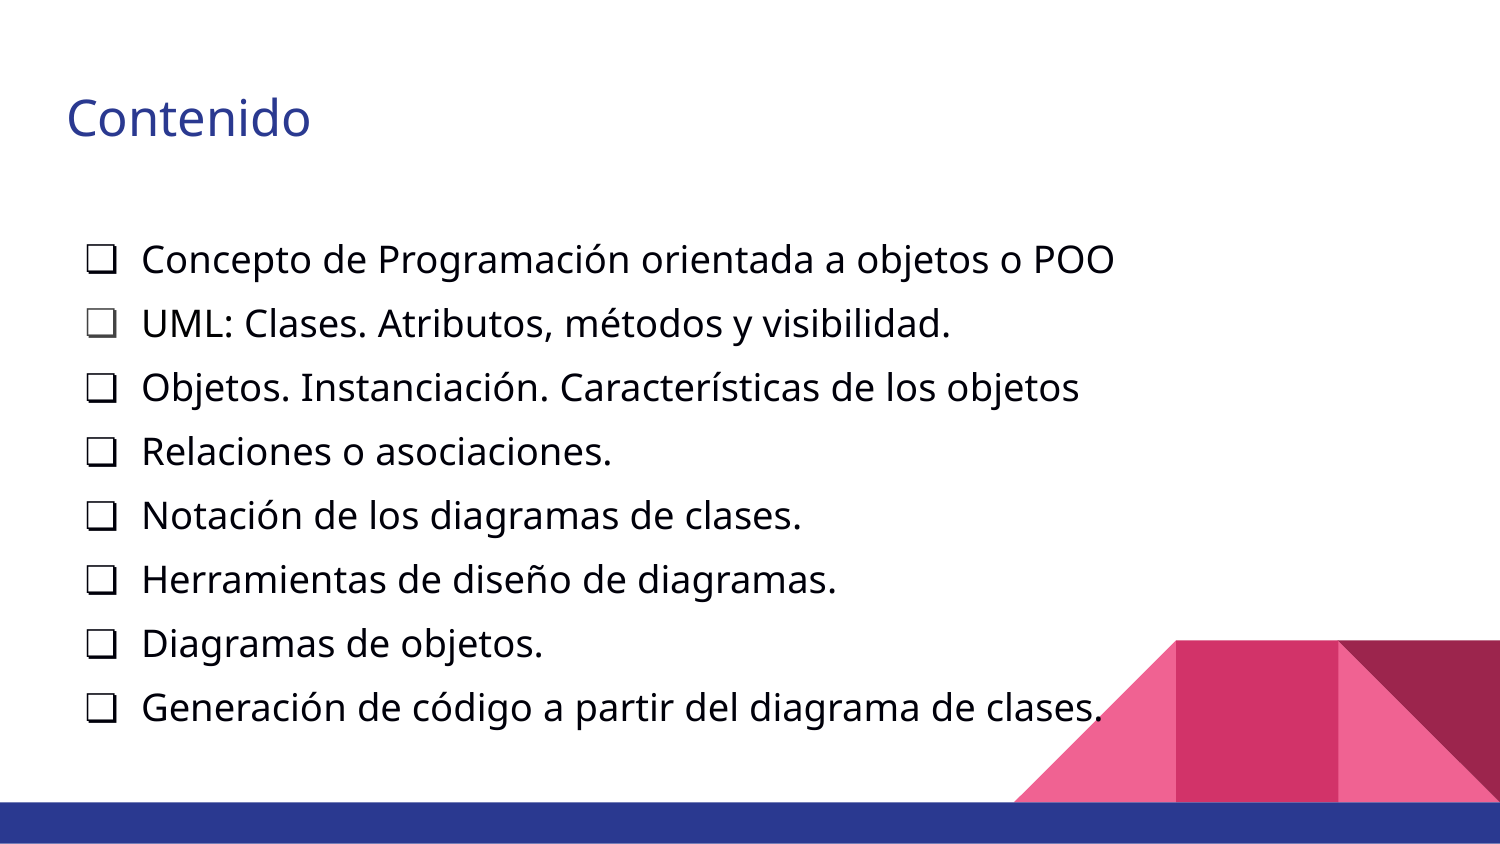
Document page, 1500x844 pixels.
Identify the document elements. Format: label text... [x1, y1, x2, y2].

list Concepto de Programación orientada a objetos o POO UML: Clases. Atributos, métodos y visibilidad. Objetos. Instanciación. Características de los objetos Relaciones o asociaciones. Notación de los diagramas de clases. Herramientas de diseño de diagramas. Diagramas de objetos. Generación de código a partir del diagrama de clases. [51, 201, 1449, 750]
title Contenido [51, 67, 1449, 167]
